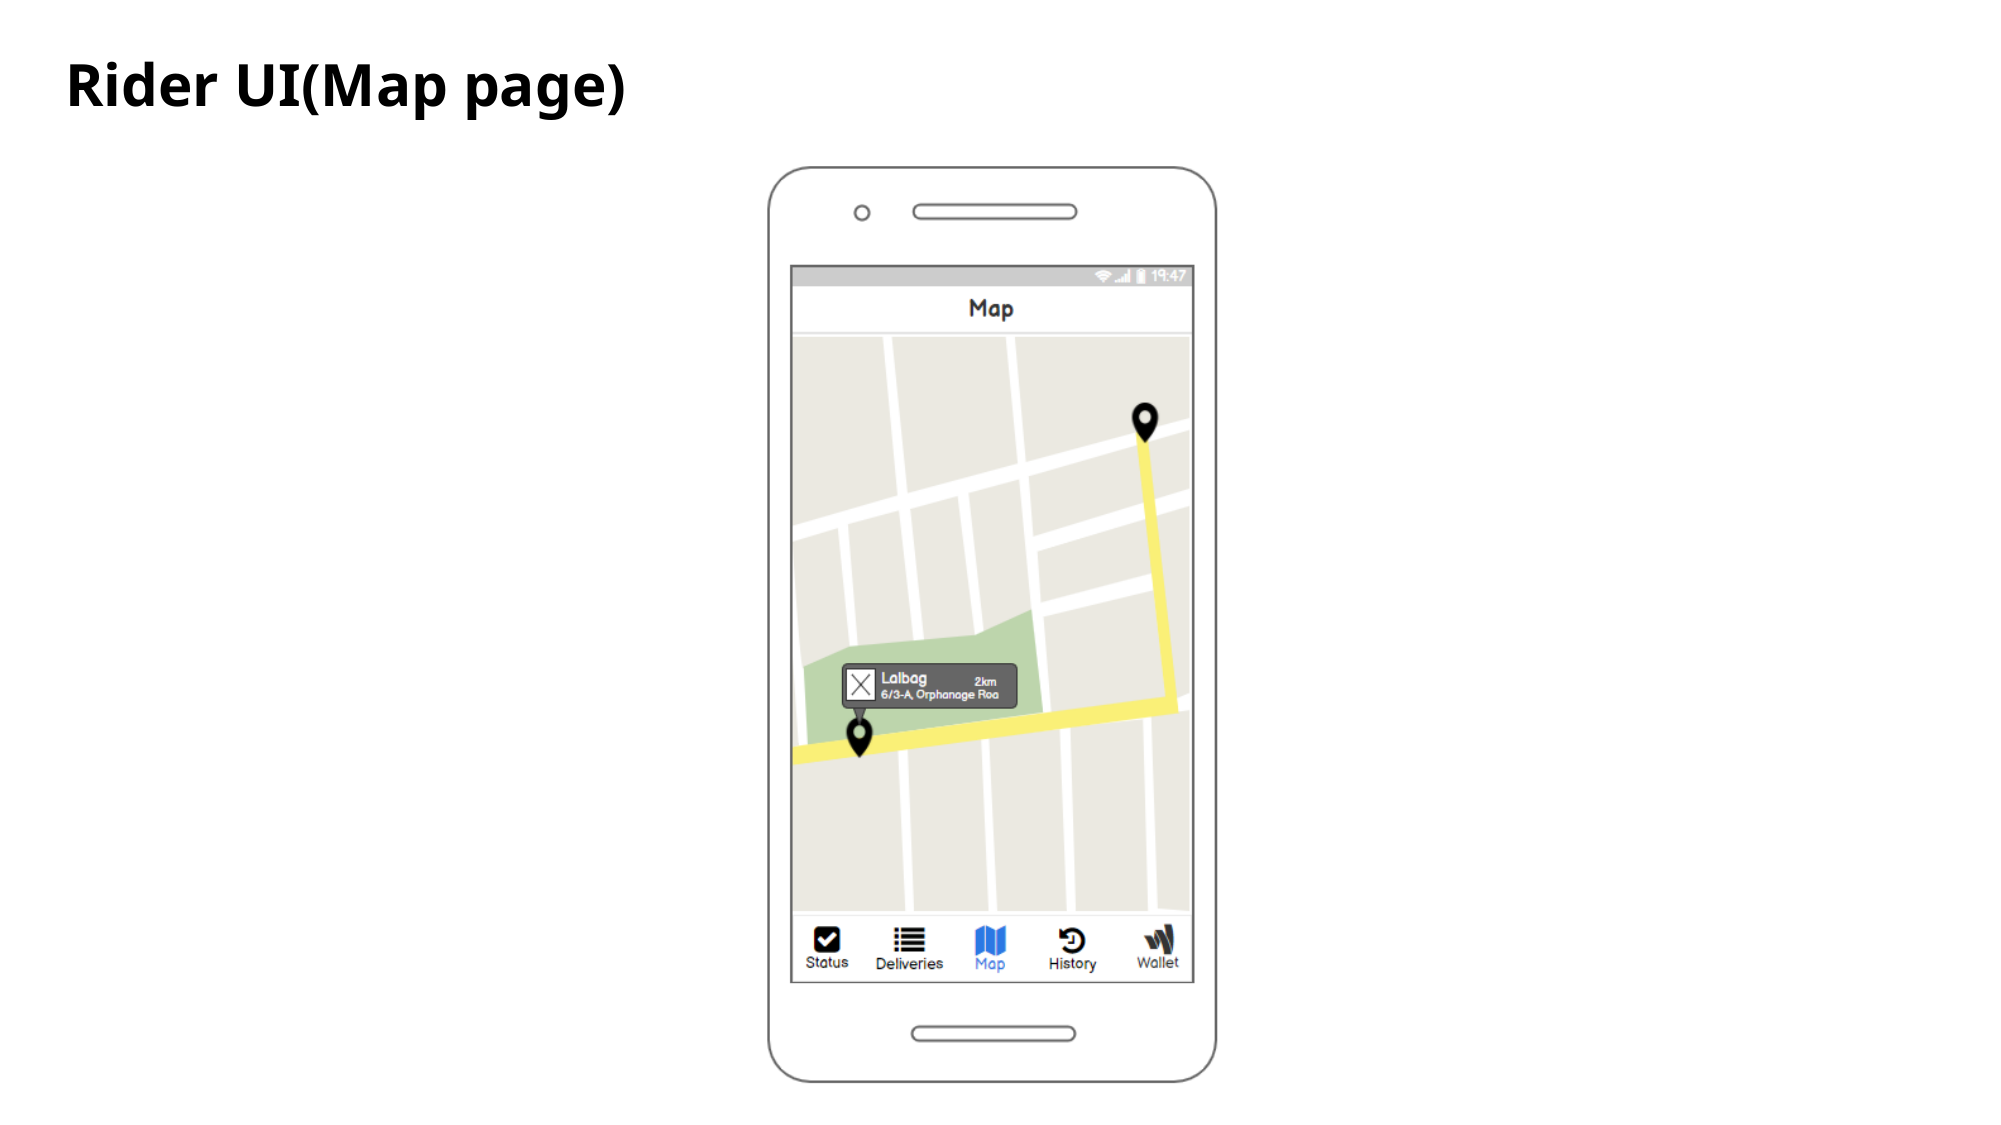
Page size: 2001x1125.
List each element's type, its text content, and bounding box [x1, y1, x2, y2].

picture [751, 165, 1230, 1092]
title Rider UI(Map page) [50, 15, 1776, 160]
